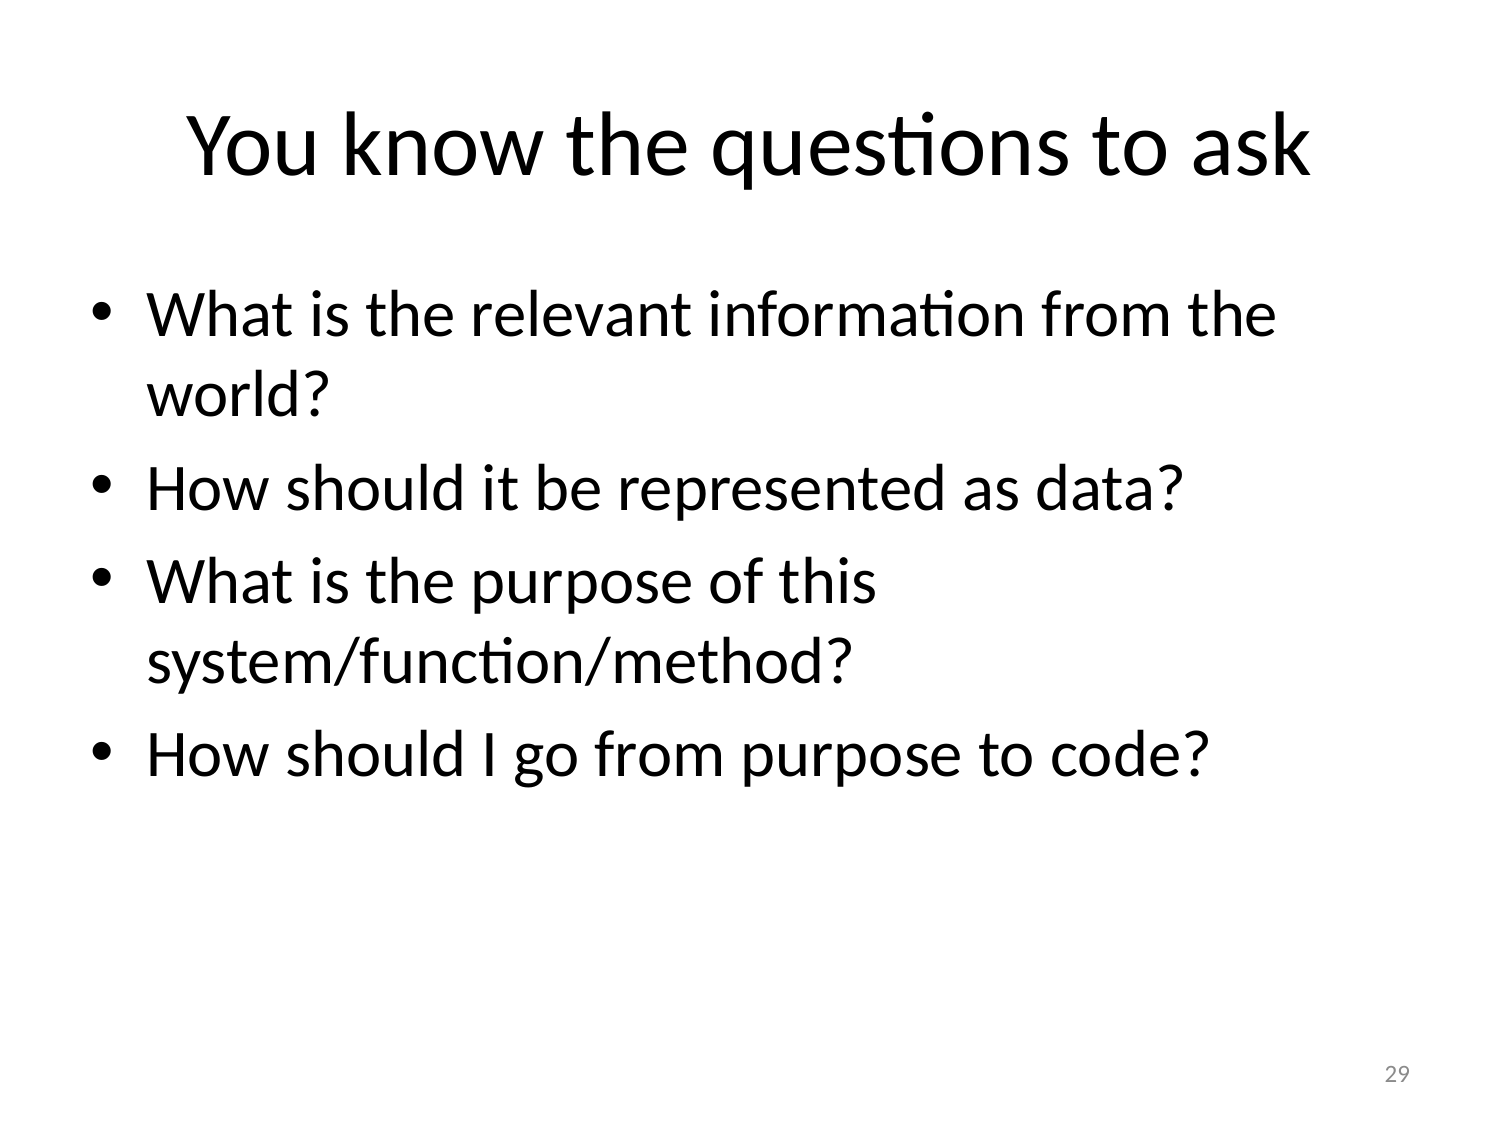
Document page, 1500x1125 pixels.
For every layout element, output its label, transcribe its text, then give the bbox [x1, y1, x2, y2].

slide_number 29 [1074, 1042, 1425, 1103]
title You know the questions to ask [75, 45, 1425, 233]
list What is the relevant information from the world? How should it be represented as data? What is the purpose of this system/function/method? How should I go from purpose to code? [75, 262, 1425, 1005]
